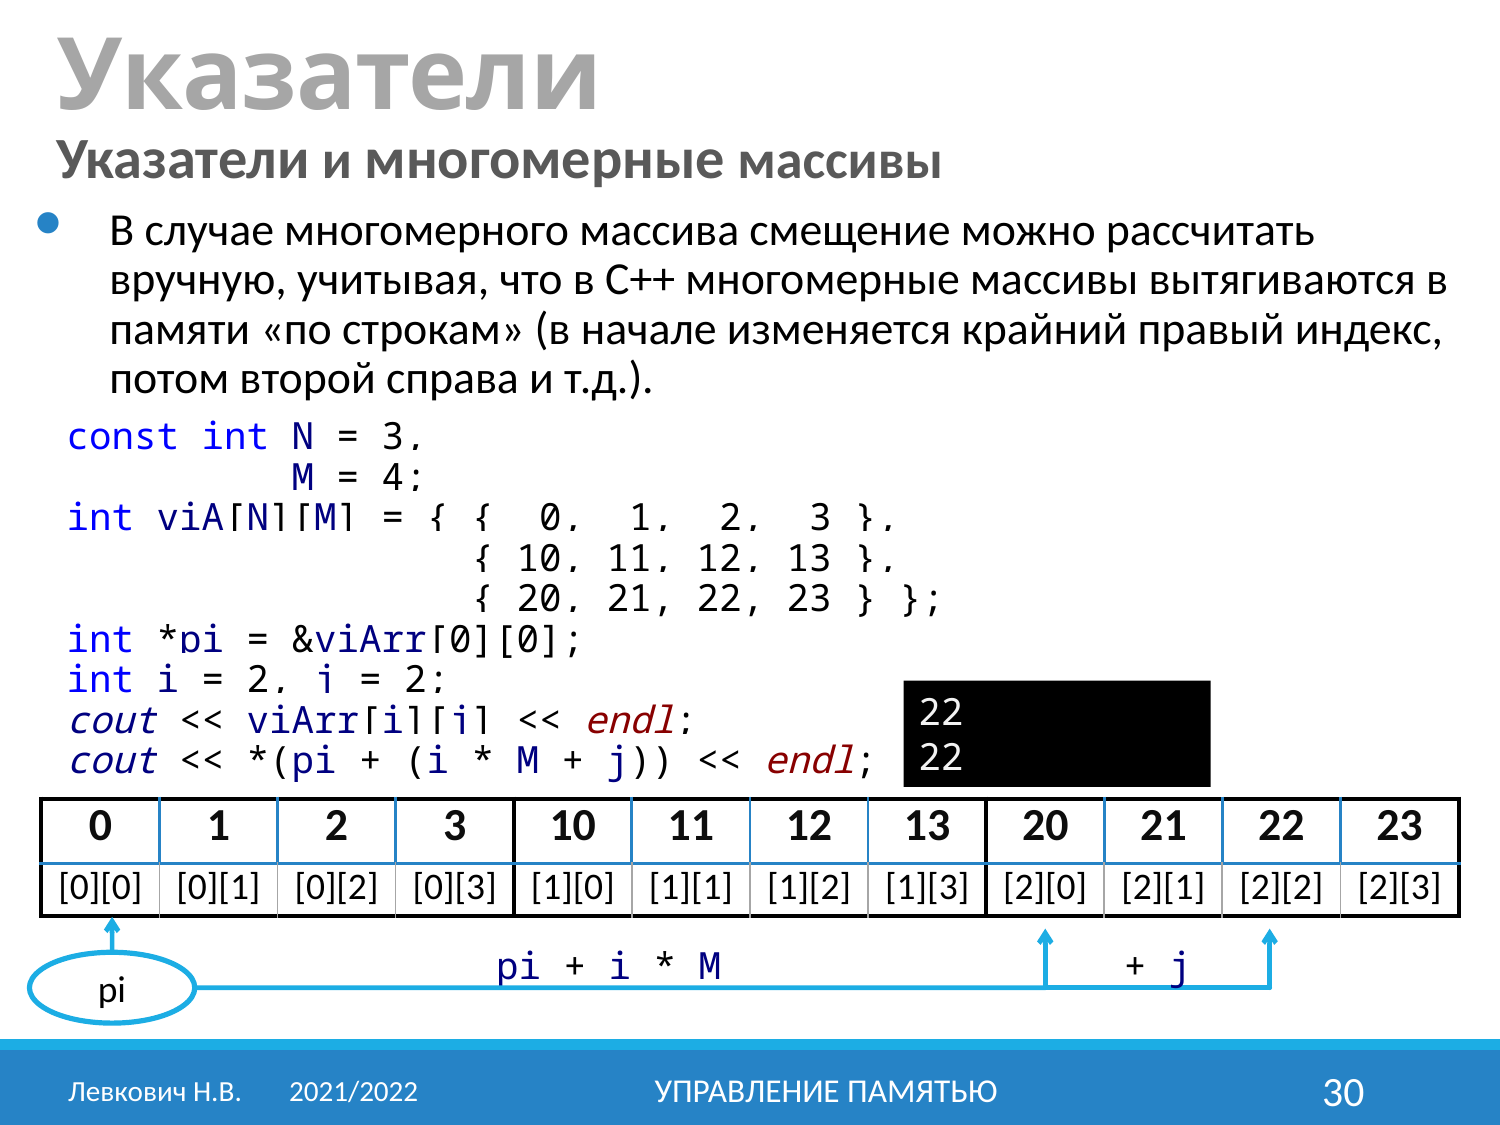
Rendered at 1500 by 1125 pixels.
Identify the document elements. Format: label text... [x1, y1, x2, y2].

text_box + j [1056, 939, 1259, 984]
table_cell [2][0] [988, 865, 1103, 914]
table_header 1 [161, 801, 276, 862]
table_header 12 [751, 801, 867, 862]
table_header 0 [43, 801, 158, 862]
table_cell [2][1] [1105, 865, 1221, 914]
table_header 11 [633, 801, 749, 862]
table_cell [0][1] [160, 865, 277, 914]
table_cell [2][2] [1223, 865, 1340, 914]
text_box const int N = 3, M = 4; int viA[N][M] = { { 0, 1, 2, 3 }, { 10, 11, 12, 13 }, { 20, 21, 22, 23 } }; int *pi = &viArr[0][0]; int i = 2, j = 2; cout << viArr[i][j] << endl; cout << *(pi + (i * M + j)) << endl; [51, 410, 1493, 789]
table_cell [1][3] [869, 865, 984, 914]
table_header 3 [397, 801, 512, 862]
text_box В случае многомерного массива смещение можно рассчитать вручную, учитывая, что в С++ многомерные массивы вытягиваются в памяти «по строкам» (в начале изменяется крайний правый индекс, потом второй справа и т.д.). [19, 198, 1485, 412]
table_cell [2][3] [1341, 865, 1457, 914]
table_cell [1][2] [751, 865, 867, 914]
table_header 20 [988, 801, 1103, 862]
table_cell [1][1] [633, 865, 749, 914]
text_box 22 22 [903, 680, 1211, 787]
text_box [28, 916, 196, 1024]
table_header 13 [869, 801, 984, 862]
table_header 10 [516, 801, 630, 862]
footer Управление памятью [453, 1059, 1199, 1120]
table_header 21 [1106, 801, 1221, 862]
table_cell [0][2] [278, 865, 395, 914]
text_box Указатели и многомерные массивы [41, 120, 1447, 198]
table_cell [1][0] [516, 865, 631, 914]
slide_number Левкович Н.В. 2021/2022 [47, 1059, 440, 1120]
text_box pi + i * M [465, 939, 775, 984]
title Указатели [41, 0, 1279, 120]
table_cell [0][3] [396, 865, 512, 914]
table_header 2 [279, 801, 394, 862]
table_header 22 [1224, 801, 1339, 862]
table_header 23 [1342, 801, 1457, 862]
slide_number 30 [1218, 1059, 1380, 1120]
table_cell [0][0] [43, 865, 159, 913]
